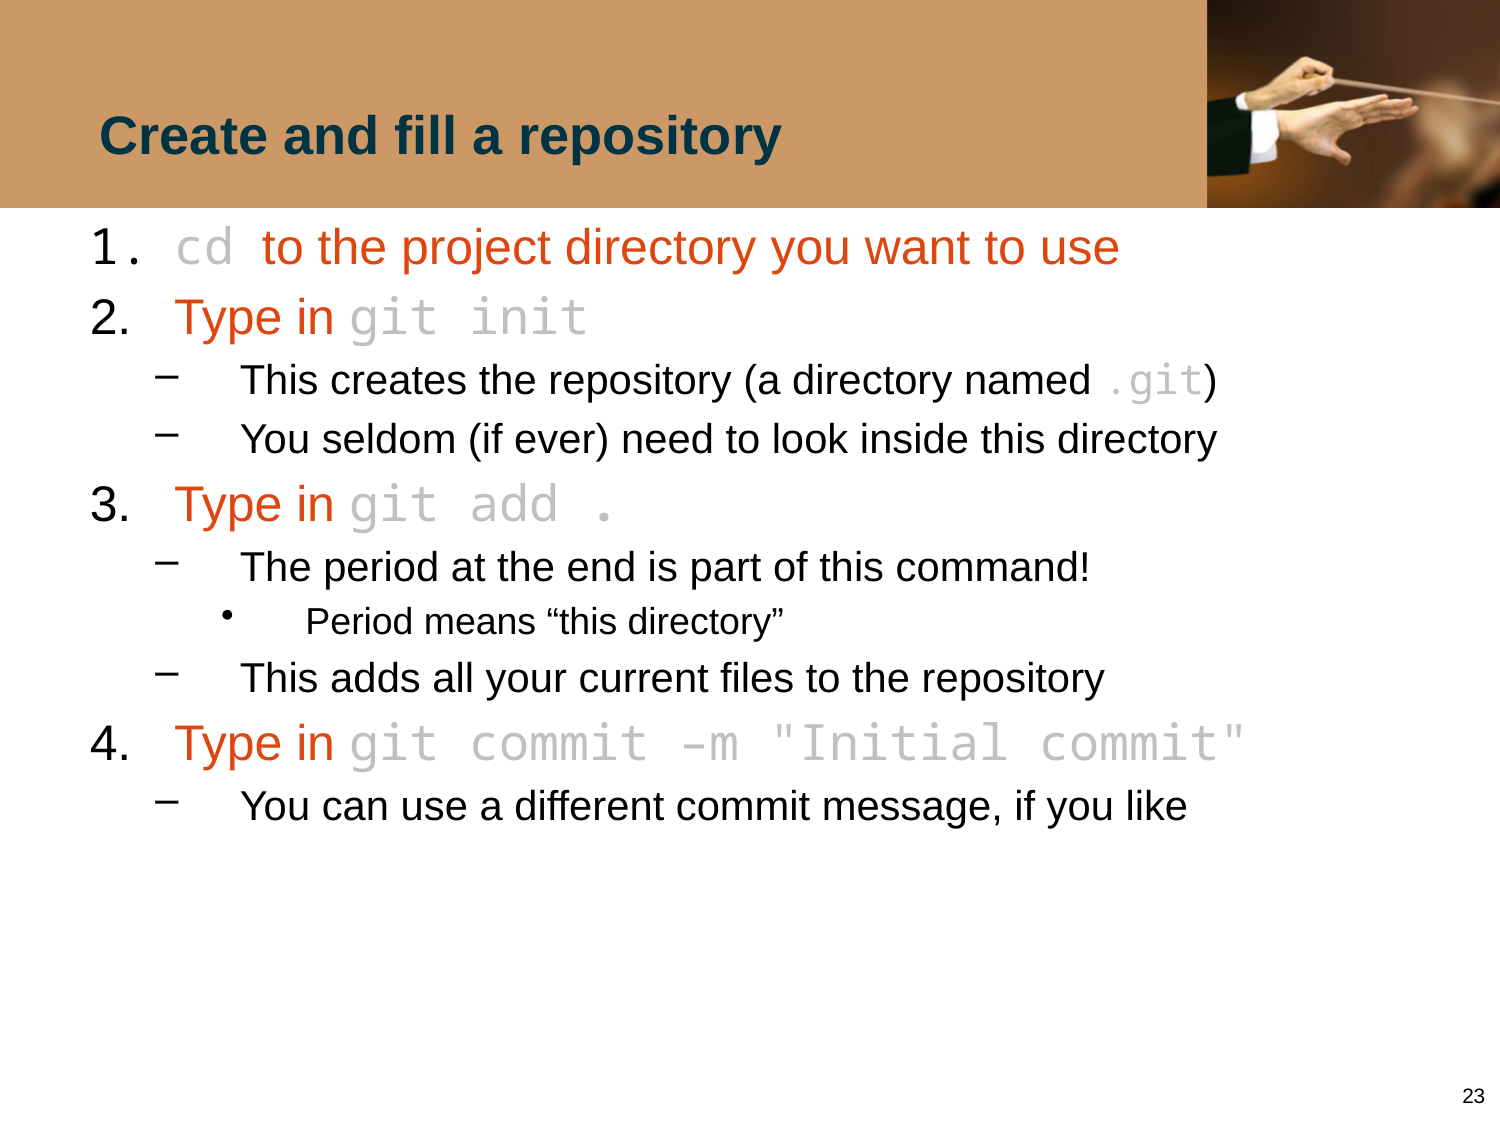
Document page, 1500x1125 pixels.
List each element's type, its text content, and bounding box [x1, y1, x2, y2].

title Create and fill a repository [74, 29, 1426, 173]
slide_number 23 [1221, 1070, 1500, 1116]
picture [1208, 0, 1500, 208]
list cd to the project directory you want to use Type in git init This creates the repository (a directory named .git) You seldom (if ever) need to look inside this directory Type in git add . The period at the end is part of this command! Period means “this directory” This adds all your current files to the repository Type in git commit –m "Initial commit" You can use a different commit message, if you like [74, 207, 1426, 951]
